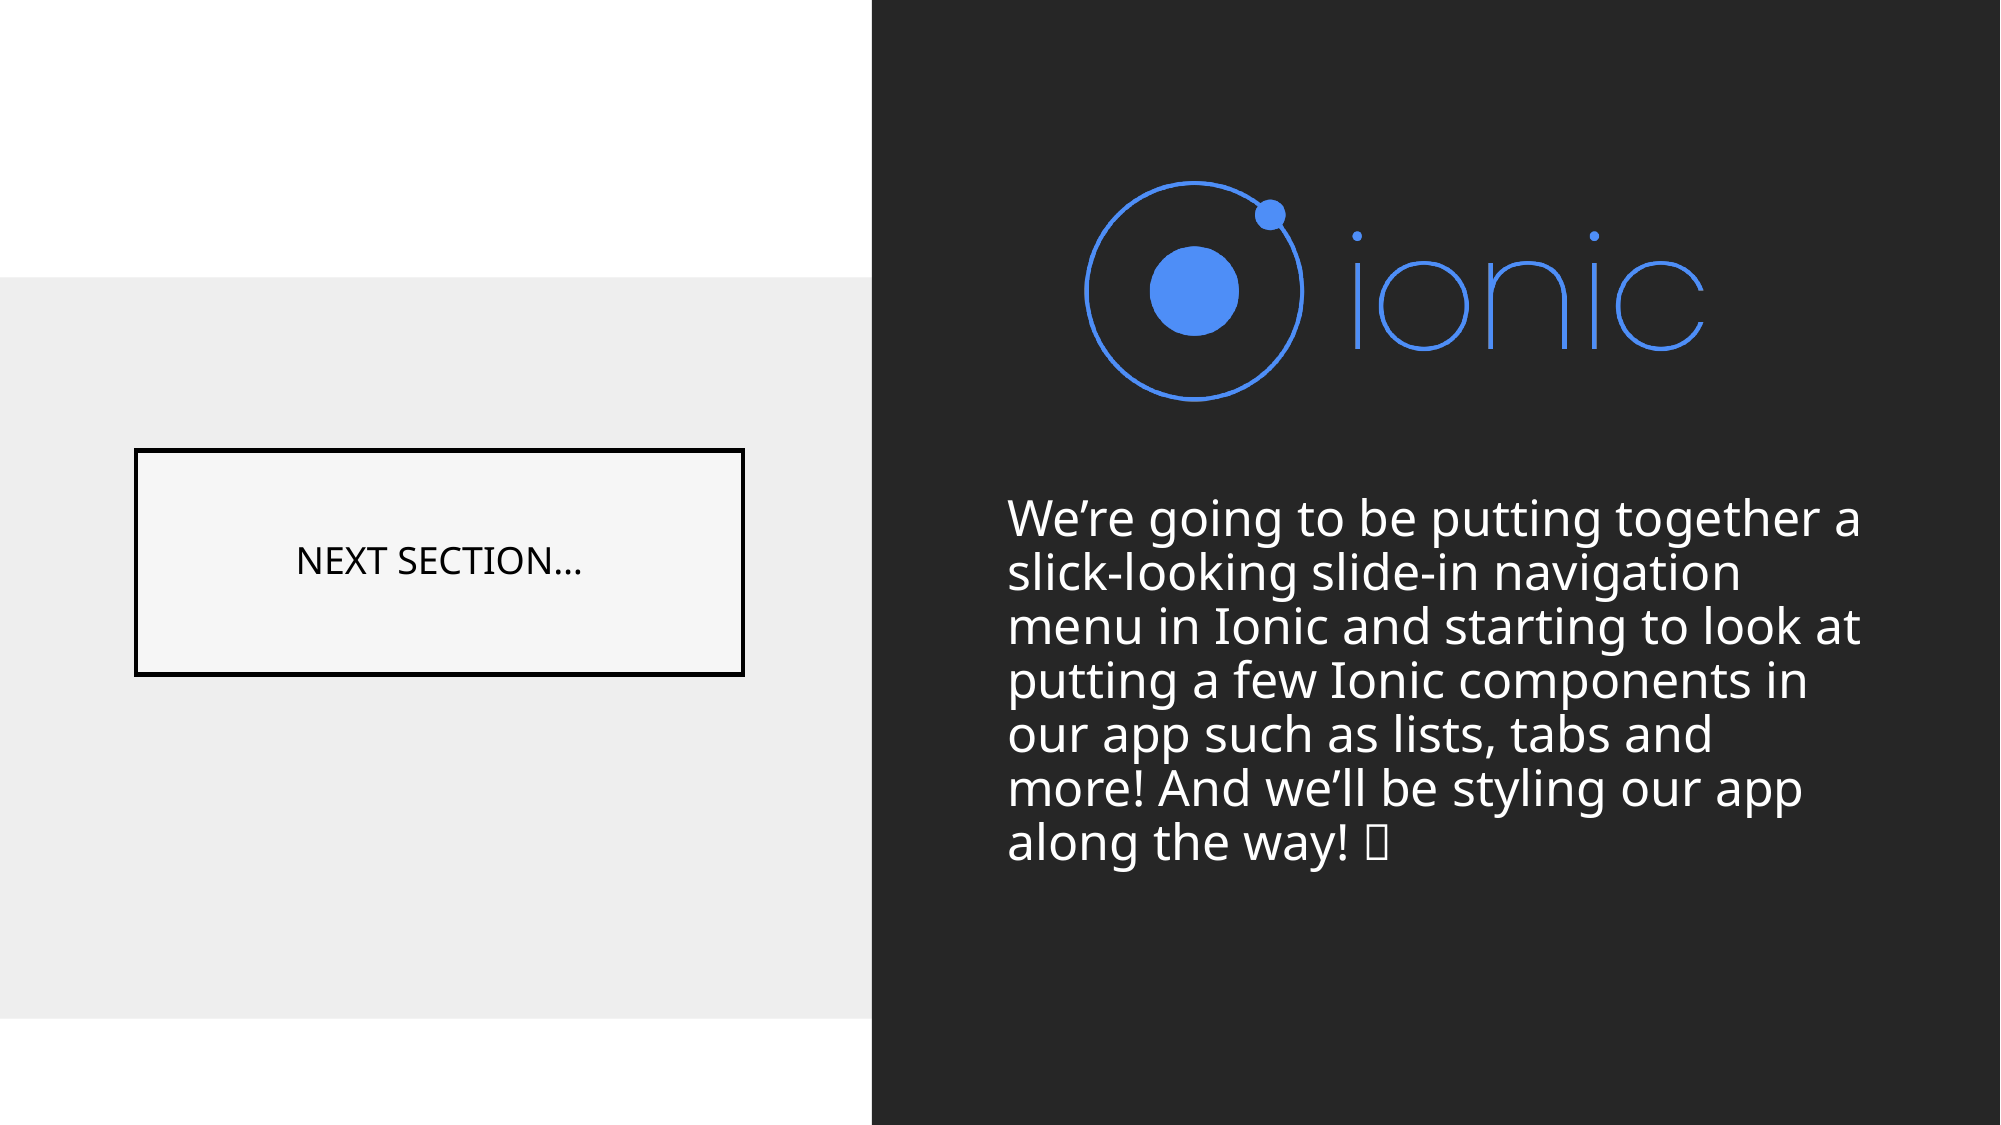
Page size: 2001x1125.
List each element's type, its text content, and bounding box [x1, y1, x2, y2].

text_box [871, 0, 2000, 1125]
picture [1078, 178, 1709, 403]
list We’re going to be putting together a slick-looking slide-in navigation menu in Ionic and starting to look at putting a few Ionic components in our app such as lists, tabs and more! And we’ll be styling our app along the way!  [992, 131, 1880, 994]
title NEXT SECTION… [136, 450, 743, 675]
